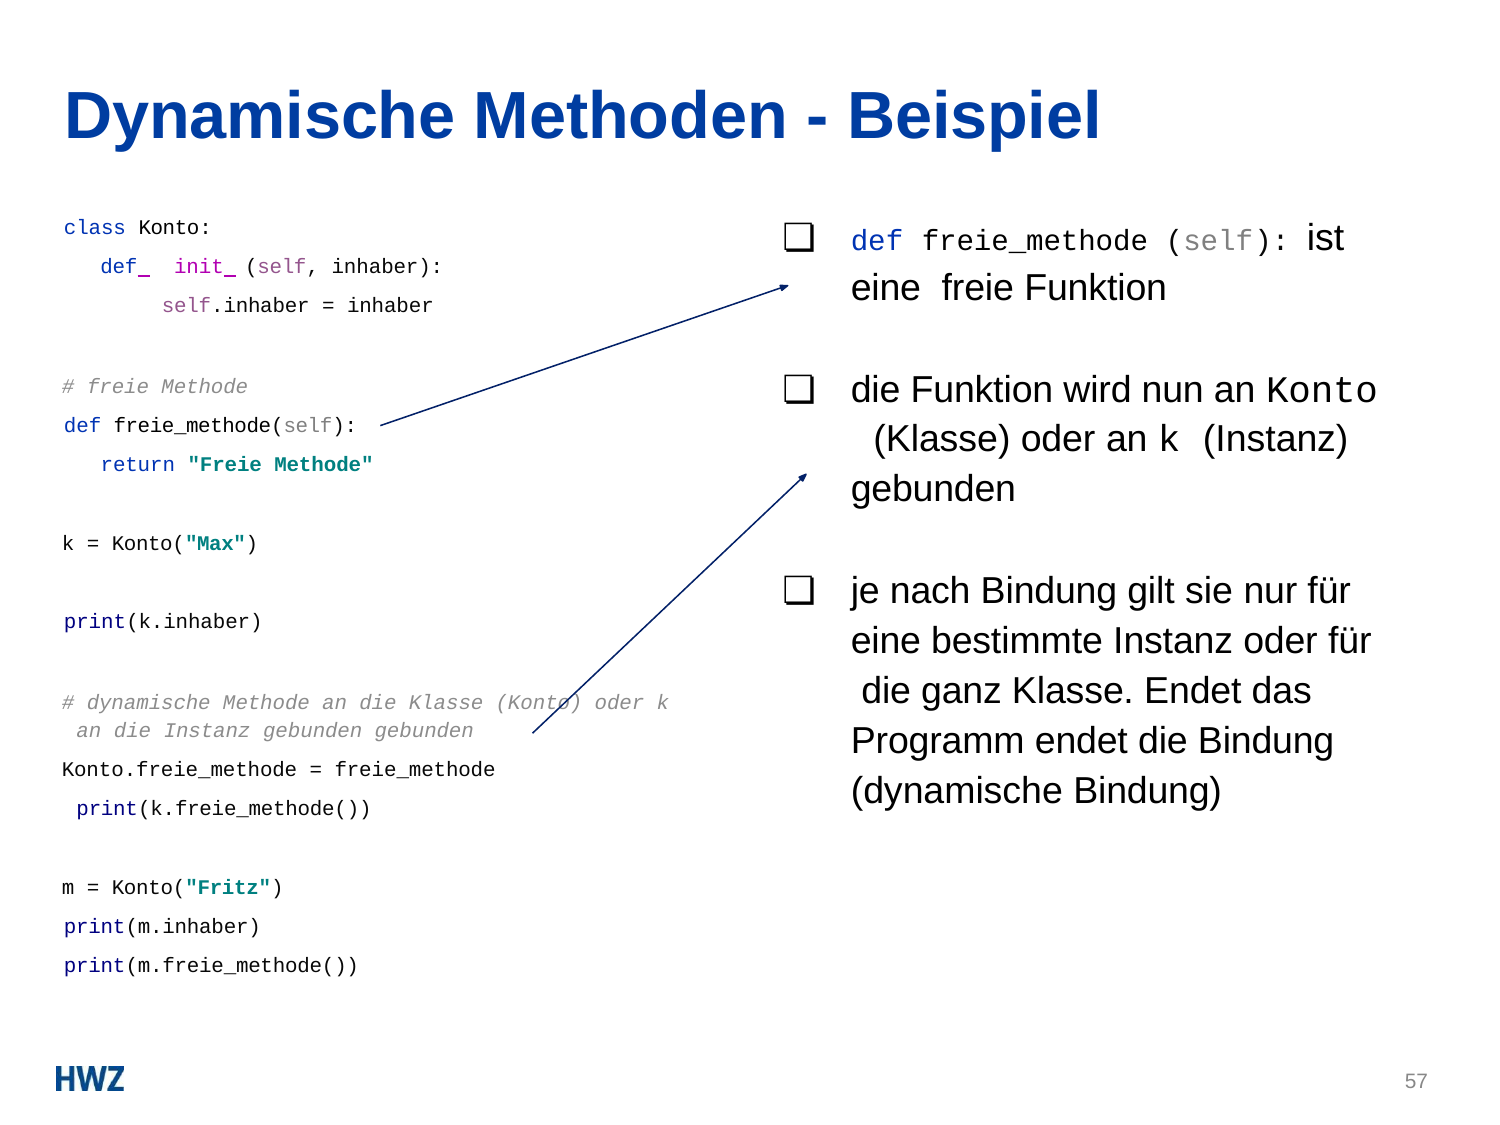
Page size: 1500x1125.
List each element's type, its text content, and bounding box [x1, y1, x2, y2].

slide_number 57 [1398, 1068, 1437, 1125]
title Dynamische Methoden - Beispiel [62, 69, 1107, 260]
text_box ❏ def freie_methode (self): ist eine freie Funktion ❏ die Funktion wird nun an Konto (Klasse) oder an k (Instanz) gebunden ❏ je nach Bindung gilt sie nur für eine bestimmte Instanz oder für die ganz Klasse. Endet das Programm endet die Bindung (dynamische Bindung) [780, 205, 1412, 811]
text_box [379, 284, 789, 427]
text_box class Konto: def init (self, inhaber): self.inhaber = inhaber # freie Methode def freie_methode(self): return "Freie Methode" k = Konto("Max") print(k.inhaber) # dynamische Methode an die Klasse (Konto) oder k an die Instanz gebunden gebunden Konto.freie_methode = freie_methode print(k.freie_methode()) m = Konto("Fritz") print(m.inhaber) print(m.freie_methode()) [61, 197, 679, 977]
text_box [531, 473, 808, 735]
picture [56, 1066, 124, 1091]
